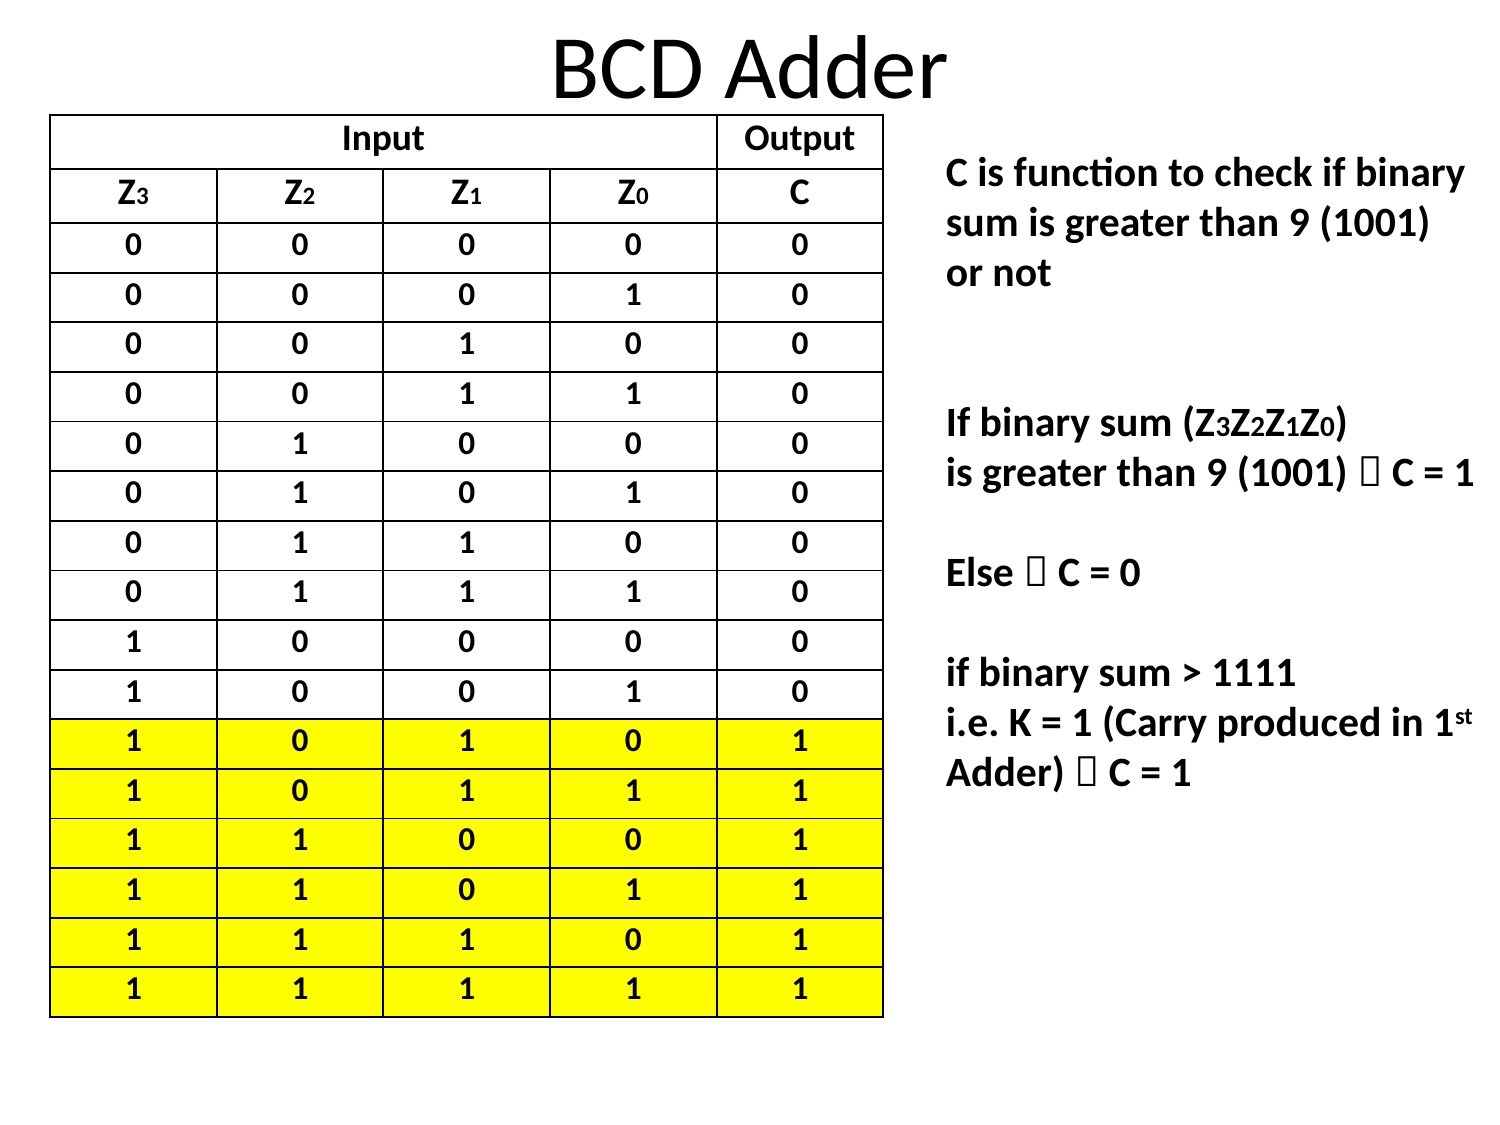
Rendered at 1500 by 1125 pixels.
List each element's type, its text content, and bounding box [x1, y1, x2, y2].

table_header Input [51, 116, 716, 168]
table_cell 1 [384, 373, 549, 421]
table_cell 0 [218, 323, 382, 371]
table_cell 0 [718, 671, 882, 718]
table_cell 1 [384, 720, 549, 768]
table_cell 1 [551, 571, 716, 619]
table_cell 0 [218, 720, 382, 768]
table_cell Z1 [384, 170, 549, 222]
table_cell 0 [551, 224, 716, 272]
table_cell 1 [218, 919, 382, 966]
table_cell 0 [384, 422, 549, 470]
table_cell 1 [551, 274, 716, 321]
table_cell 0 [51, 274, 216, 321]
table_cell 1 [51, 671, 216, 718]
table_cell 1 [718, 819, 882, 867]
table_cell 1 [384, 919, 549, 966]
text_box C is function to check if binary sum is greater than 9 (1001) or not If binary sum (Z3Z2Z1Z0) is greater than 9 (1001)  C = 1 Else  C = 0 if binary sum > 1111 i.e. K = 1 (Carry produced in 1st Adder)  C = 1 [931, 137, 1498, 803]
table_cell 0 [551, 919, 716, 966]
table_cell 1 [51, 621, 216, 669]
table_cell Z2 [218, 170, 382, 222]
table_cell 1 [384, 770, 549, 818]
table_cell 1 [218, 968, 382, 1016]
table_cell 0 [51, 224, 216, 272]
table_cell 0 [718, 373, 882, 421]
table_cell 0 [51, 522, 216, 570]
table_cell 0 [718, 621, 882, 669]
table_cell 0 [718, 274, 882, 321]
table_cell 0 [718, 522, 882, 570]
table_cell 0 [384, 671, 549, 718]
table_cell 0 [51, 323, 216, 371]
table_cell 0 [718, 323, 882, 371]
table_cell 0 [51, 472, 216, 520]
table_cell 0 [551, 819, 716, 867]
table_cell 0 [218, 621, 382, 669]
table_cell 1 [218, 422, 382, 470]
table_cell 1 [551, 671, 716, 718]
table_cell 0 [551, 323, 716, 371]
table_cell 1 [51, 869, 216, 917]
table_cell 0 [551, 720, 716, 768]
table_cell C [718, 170, 882, 222]
table_cell 1 [551, 373, 716, 421]
table_cell 1 [51, 720, 216, 768]
table_cell 1 [384, 968, 549, 1016]
table_cell 1 [384, 323, 549, 371]
table_cell 0 [384, 274, 549, 321]
table_cell 0 [384, 819, 549, 867]
table_cell 1 [51, 968, 216, 1016]
table_cell 1 [51, 770, 216, 818]
table_cell Z0 [551, 170, 716, 222]
table_cell 0 [384, 869, 549, 917]
table_cell 1 [218, 869, 382, 917]
table_cell 0 [218, 274, 382, 321]
table_cell 0 [551, 522, 716, 570]
table_cell 0 [384, 224, 549, 272]
table_cell 1 [551, 770, 716, 818]
table_cell 0 [384, 472, 549, 520]
table_cell 1 [218, 472, 382, 520]
table_cell 0 [218, 671, 382, 718]
table_cell 0 [51, 422, 216, 470]
table_cell 0 [718, 422, 882, 470]
table_cell 1 [51, 819, 216, 867]
table_cell 1 [718, 968, 882, 1016]
table_cell 0 [51, 373, 216, 421]
table_cell 1 [384, 571, 549, 619]
table_cell 0 [51, 571, 216, 619]
table_cell 0 [218, 373, 382, 421]
table_cell 1 [551, 869, 716, 917]
table_cell 0 [718, 472, 882, 520]
table_cell 1 [551, 472, 716, 520]
table_cell 1 [551, 968, 716, 1016]
table_cell 0 [218, 770, 382, 818]
table_cell 1 [218, 571, 382, 619]
table_cell 1 [718, 720, 882, 768]
table_cell 0 [384, 621, 549, 669]
table_cell Z3 [51, 170, 216, 222]
table_header Output [718, 116, 882, 168]
title BCD Adder [75, 0, 1425, 125]
table_cell 1 [218, 819, 382, 867]
table_cell 1 [718, 919, 882, 966]
table_cell 0 [218, 224, 382, 272]
table_cell 1 [51, 919, 216, 966]
table_cell 0 [551, 422, 716, 470]
table_cell 1 [718, 869, 882, 917]
table_cell 0 [718, 571, 882, 619]
table_cell 0 [551, 621, 716, 669]
table_cell 1 [218, 522, 382, 570]
table_cell 1 [718, 770, 882, 818]
table_cell 1 [384, 522, 549, 570]
table_cell 0 [718, 224, 882, 272]
